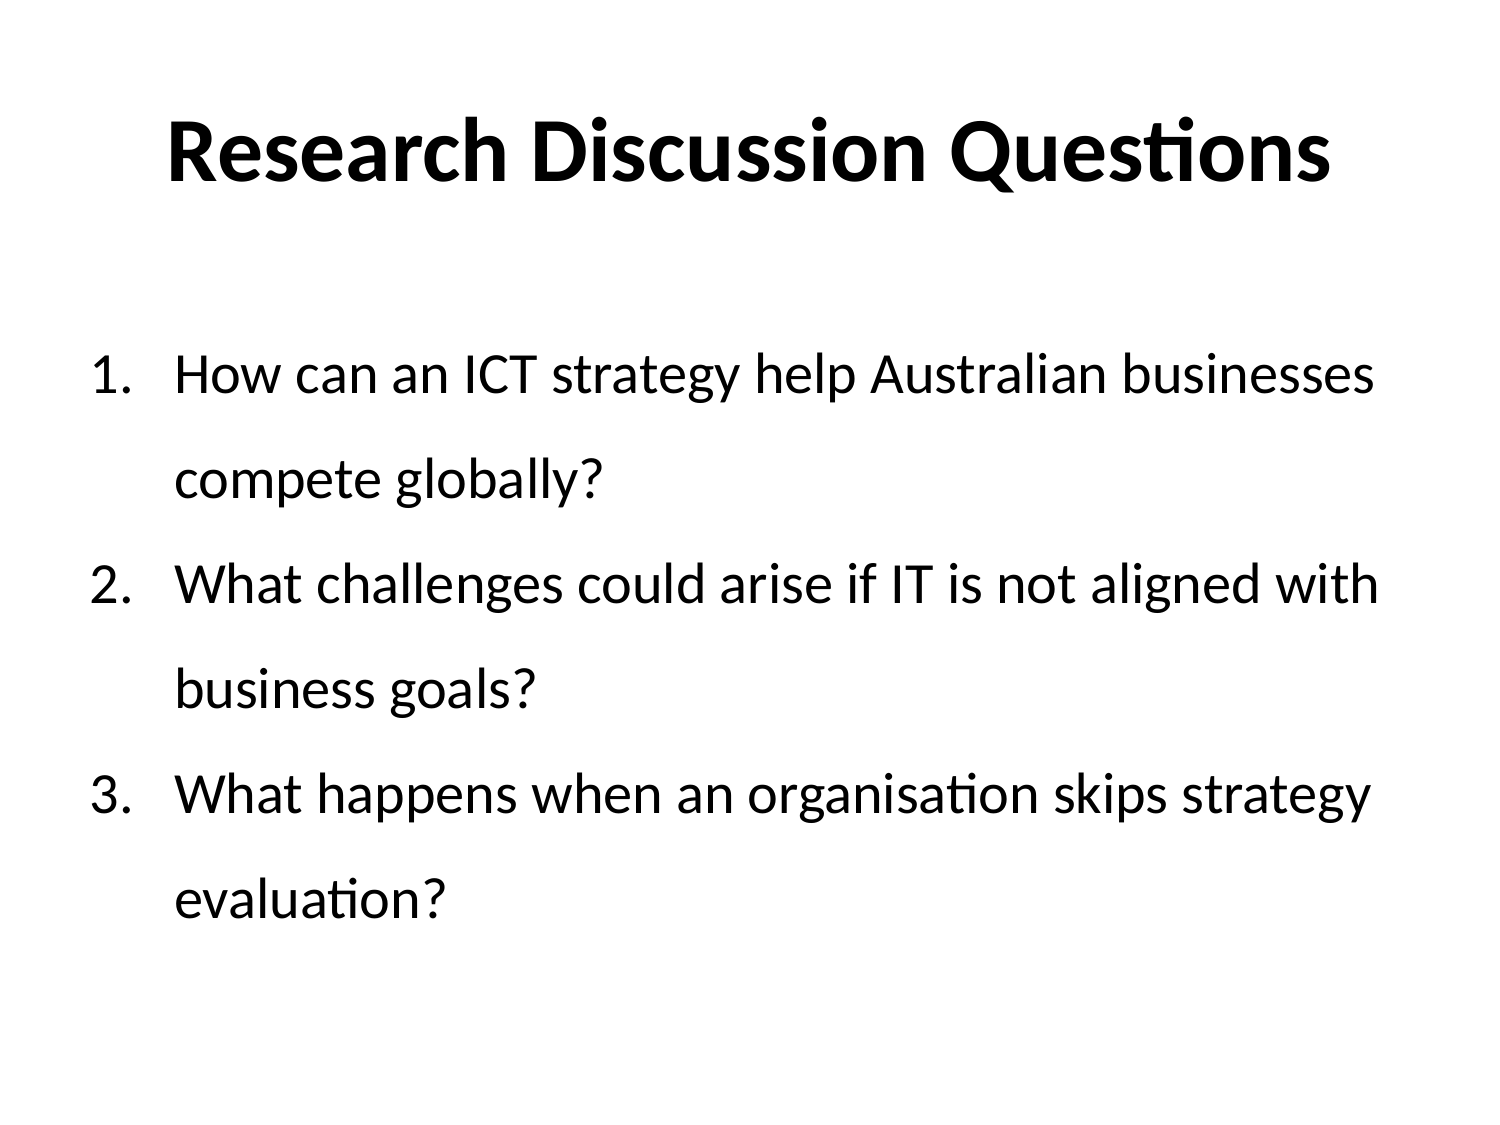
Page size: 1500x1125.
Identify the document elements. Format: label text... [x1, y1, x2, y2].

text_box Research Discussion Questions [74, 23, 1425, 212]
text_box How can an ICT strategy help Australian businesses compete globally? What challenges could arise if IT is not aligned with business goals? What happens when an organisation skips strategy evaluation? [74, 292, 1425, 938]
